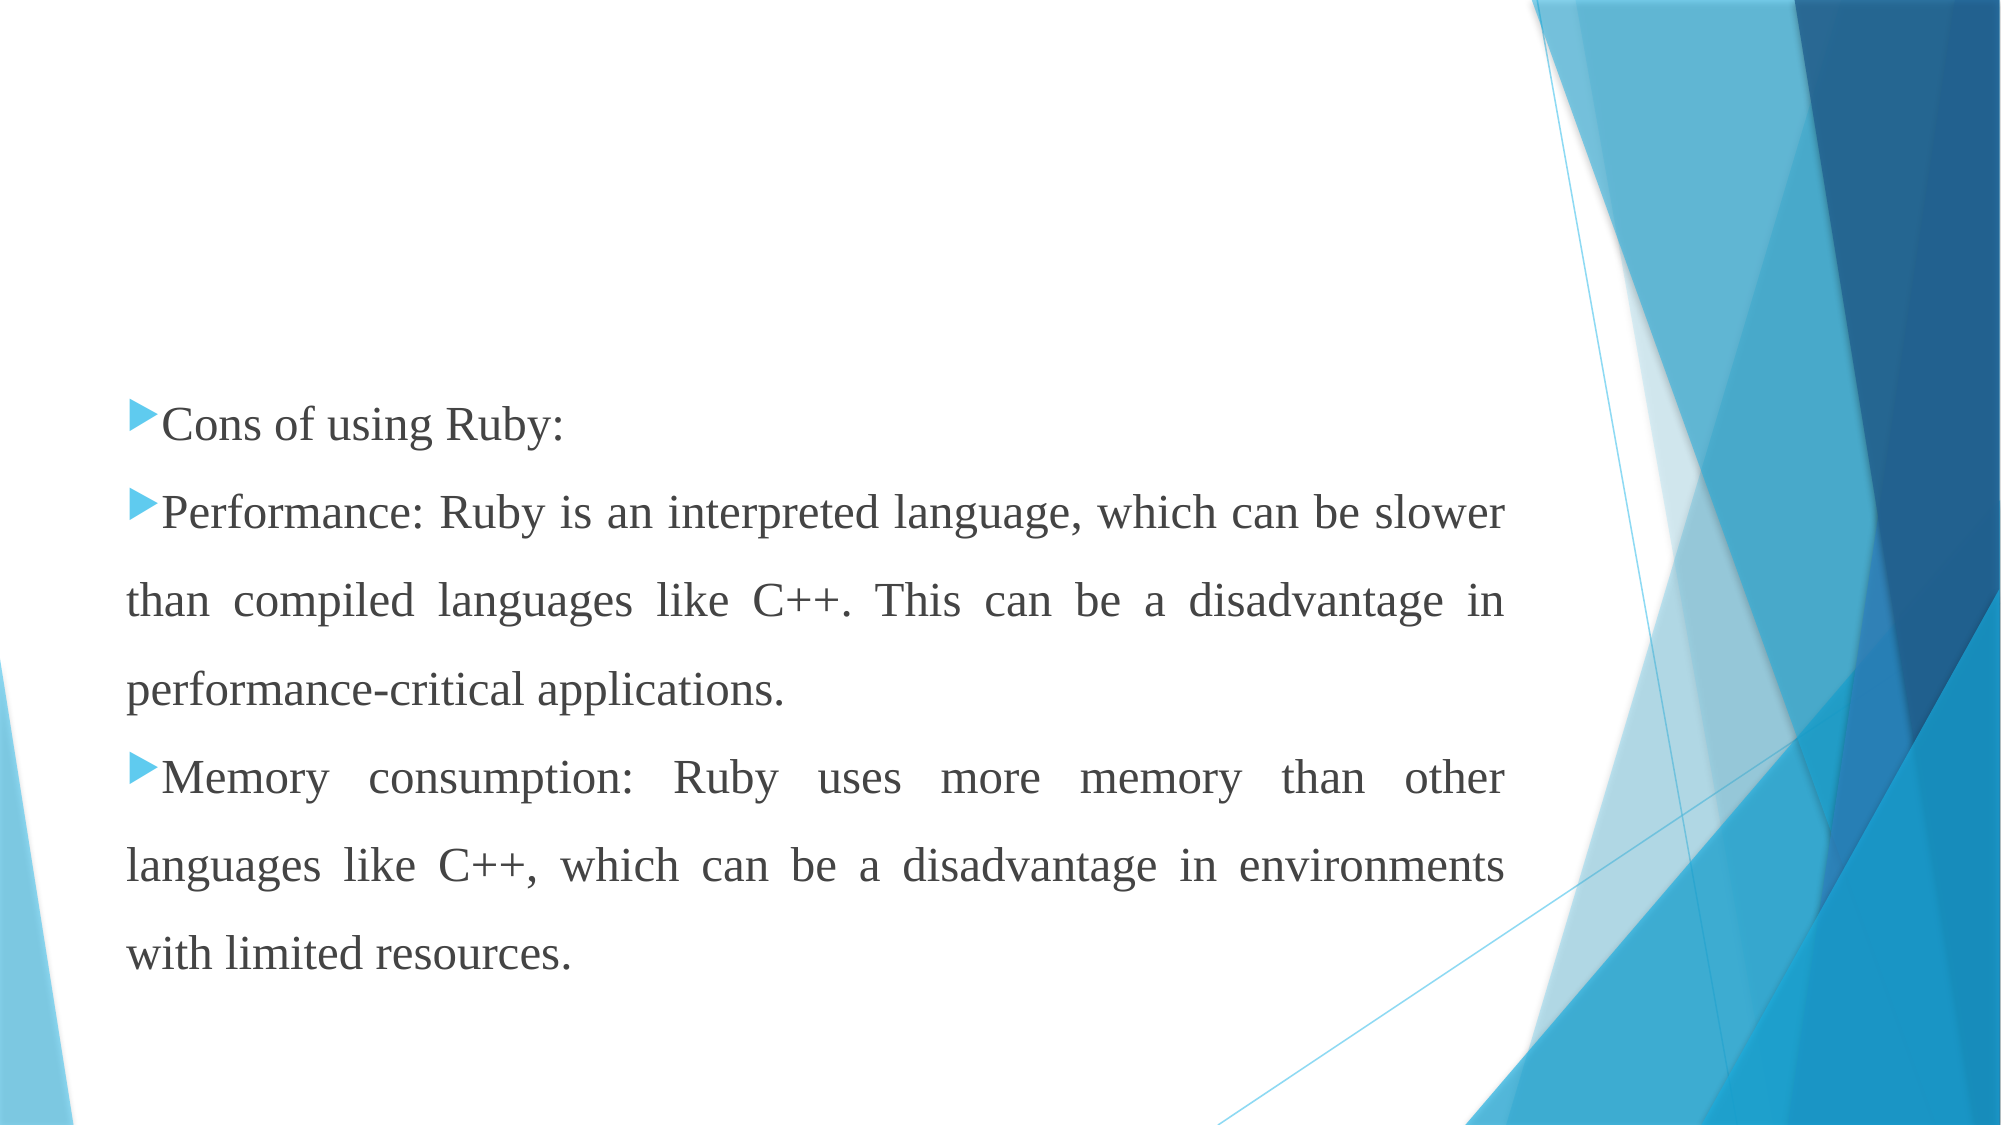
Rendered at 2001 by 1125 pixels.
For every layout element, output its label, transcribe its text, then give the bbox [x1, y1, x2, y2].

list Cons of using Ruby: Performance: Ruby is an interpreted language, which can be slower than compiled languages like C++. This can be a disadvantage in performance-critical applications. Memory consumption: Ruby uses more memory than other languages like C++, which can be a disadvantage in environments with limited resources. [111, 354, 1522, 992]
